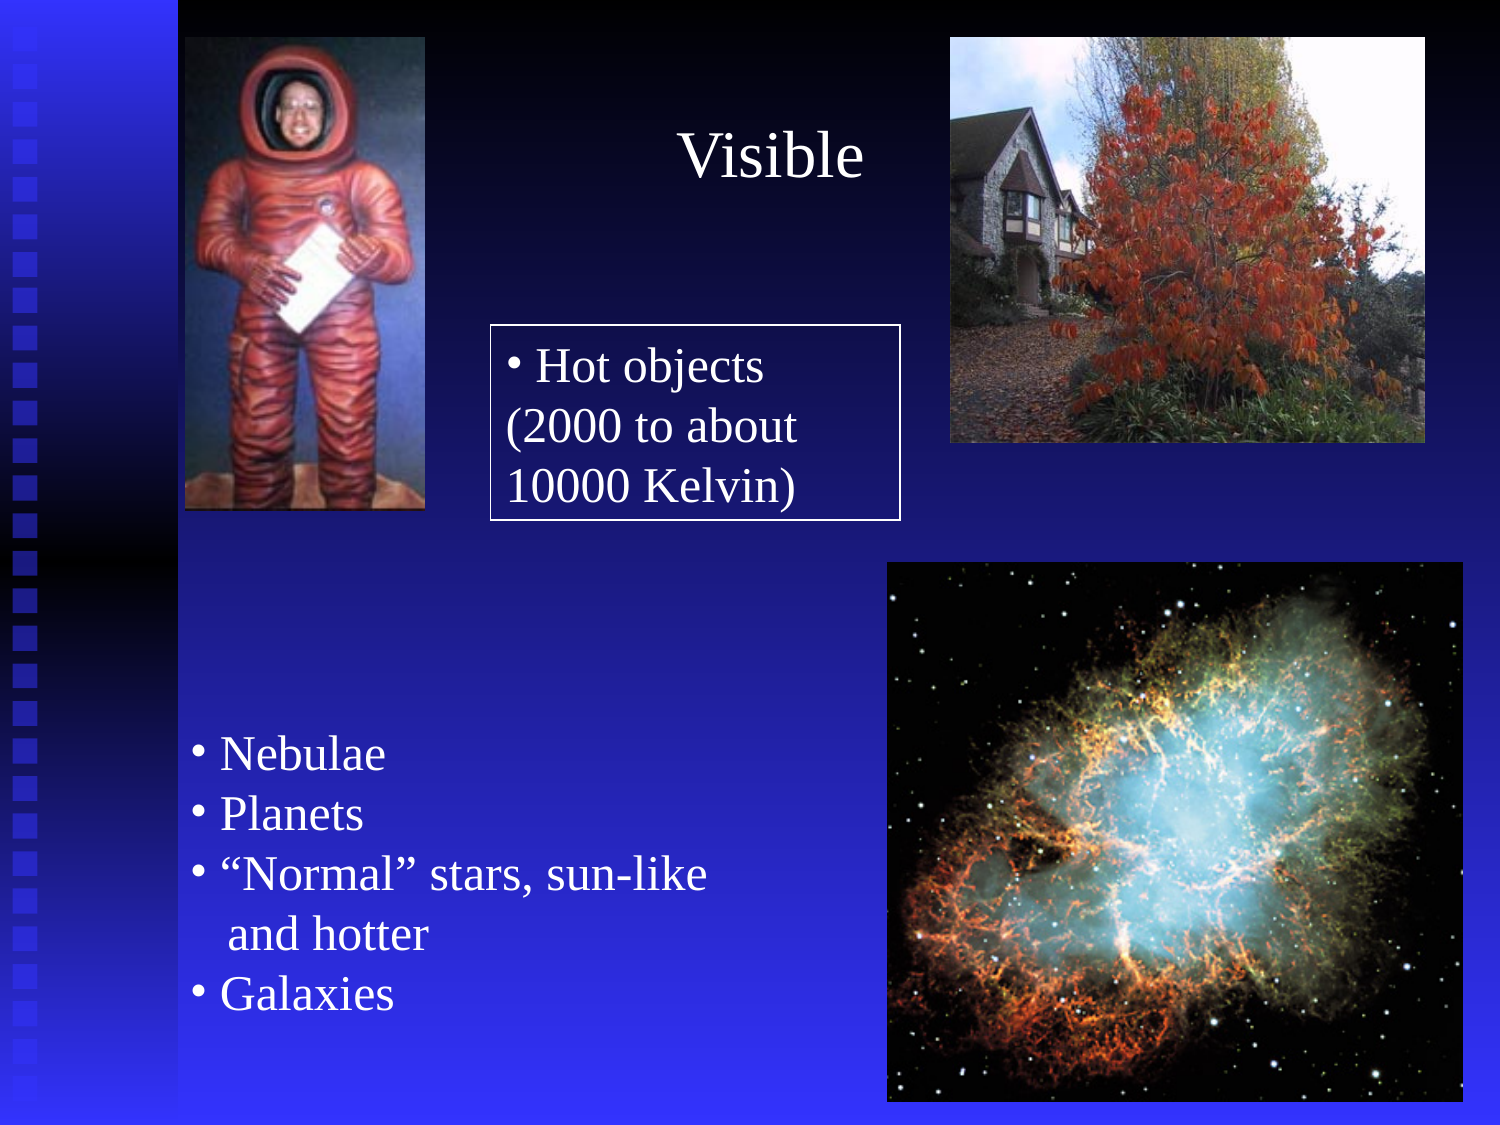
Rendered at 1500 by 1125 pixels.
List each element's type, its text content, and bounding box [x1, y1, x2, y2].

text_box Hot objects (2000 to about 10000 Kelvin) [490, 324, 900, 520]
picture [949, 37, 1426, 443]
text_box Nebulae Planets “Normal” stars, sun-like and hotter Galaxies [174, 712, 735, 1028]
text_box Visible [661, 103, 885, 198]
picture [887, 562, 1463, 1102]
picture [185, 37, 426, 511]
